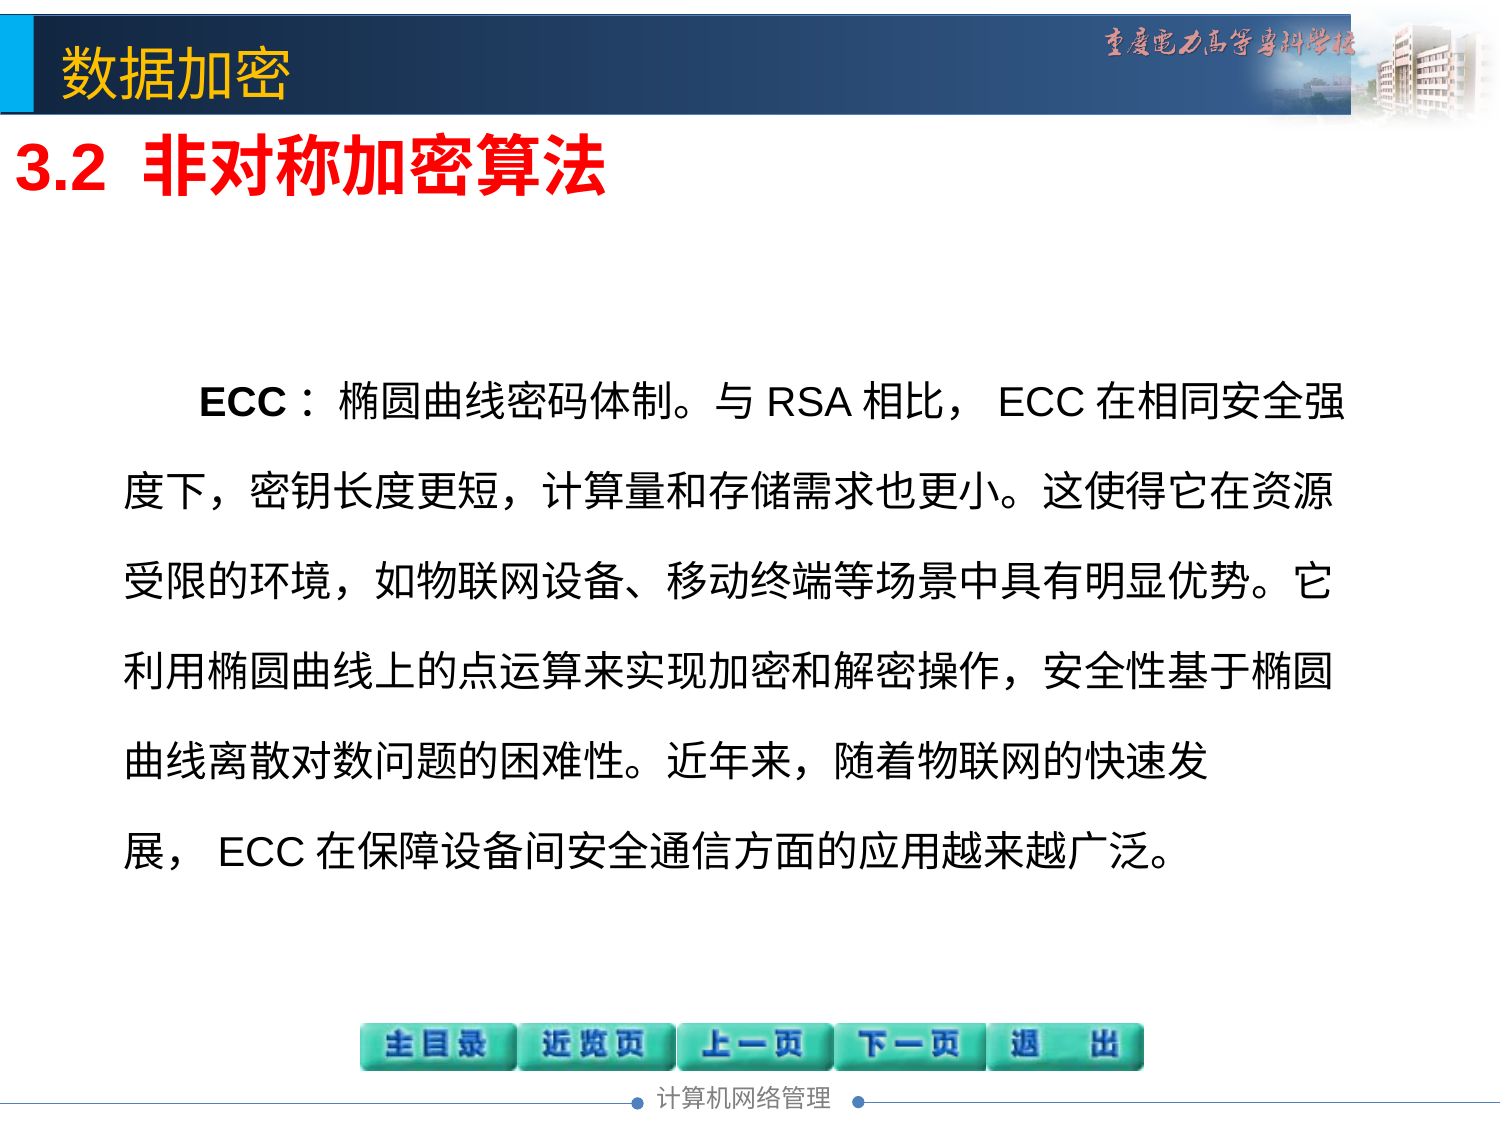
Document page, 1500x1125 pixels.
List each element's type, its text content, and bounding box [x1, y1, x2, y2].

picture [1084, 15, 1374, 86]
text_box 3.2 非对称加密算法 [0, 116, 710, 212]
text_box ECC：椭圆曲线密码体制。与RSA相比，ECC在相同安全强度下，密钥长度更短，计算量和存储需求也更小。这使得它在资源受限的环境，如物联网设备、移动终端等场景中具有明显优势。它利用椭圆曲线上的点运算来实现加密和解密操作，安全性基于椭圆曲线离散对数问题的困难性。近年来，随着物联网的快速发展，ECC在保障设备间安全通信方面的应用越来越广泛。 [109, 327, 1391, 883]
picture [360, 1023, 676, 1071]
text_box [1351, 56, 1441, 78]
picture [677, 1023, 1144, 1071]
